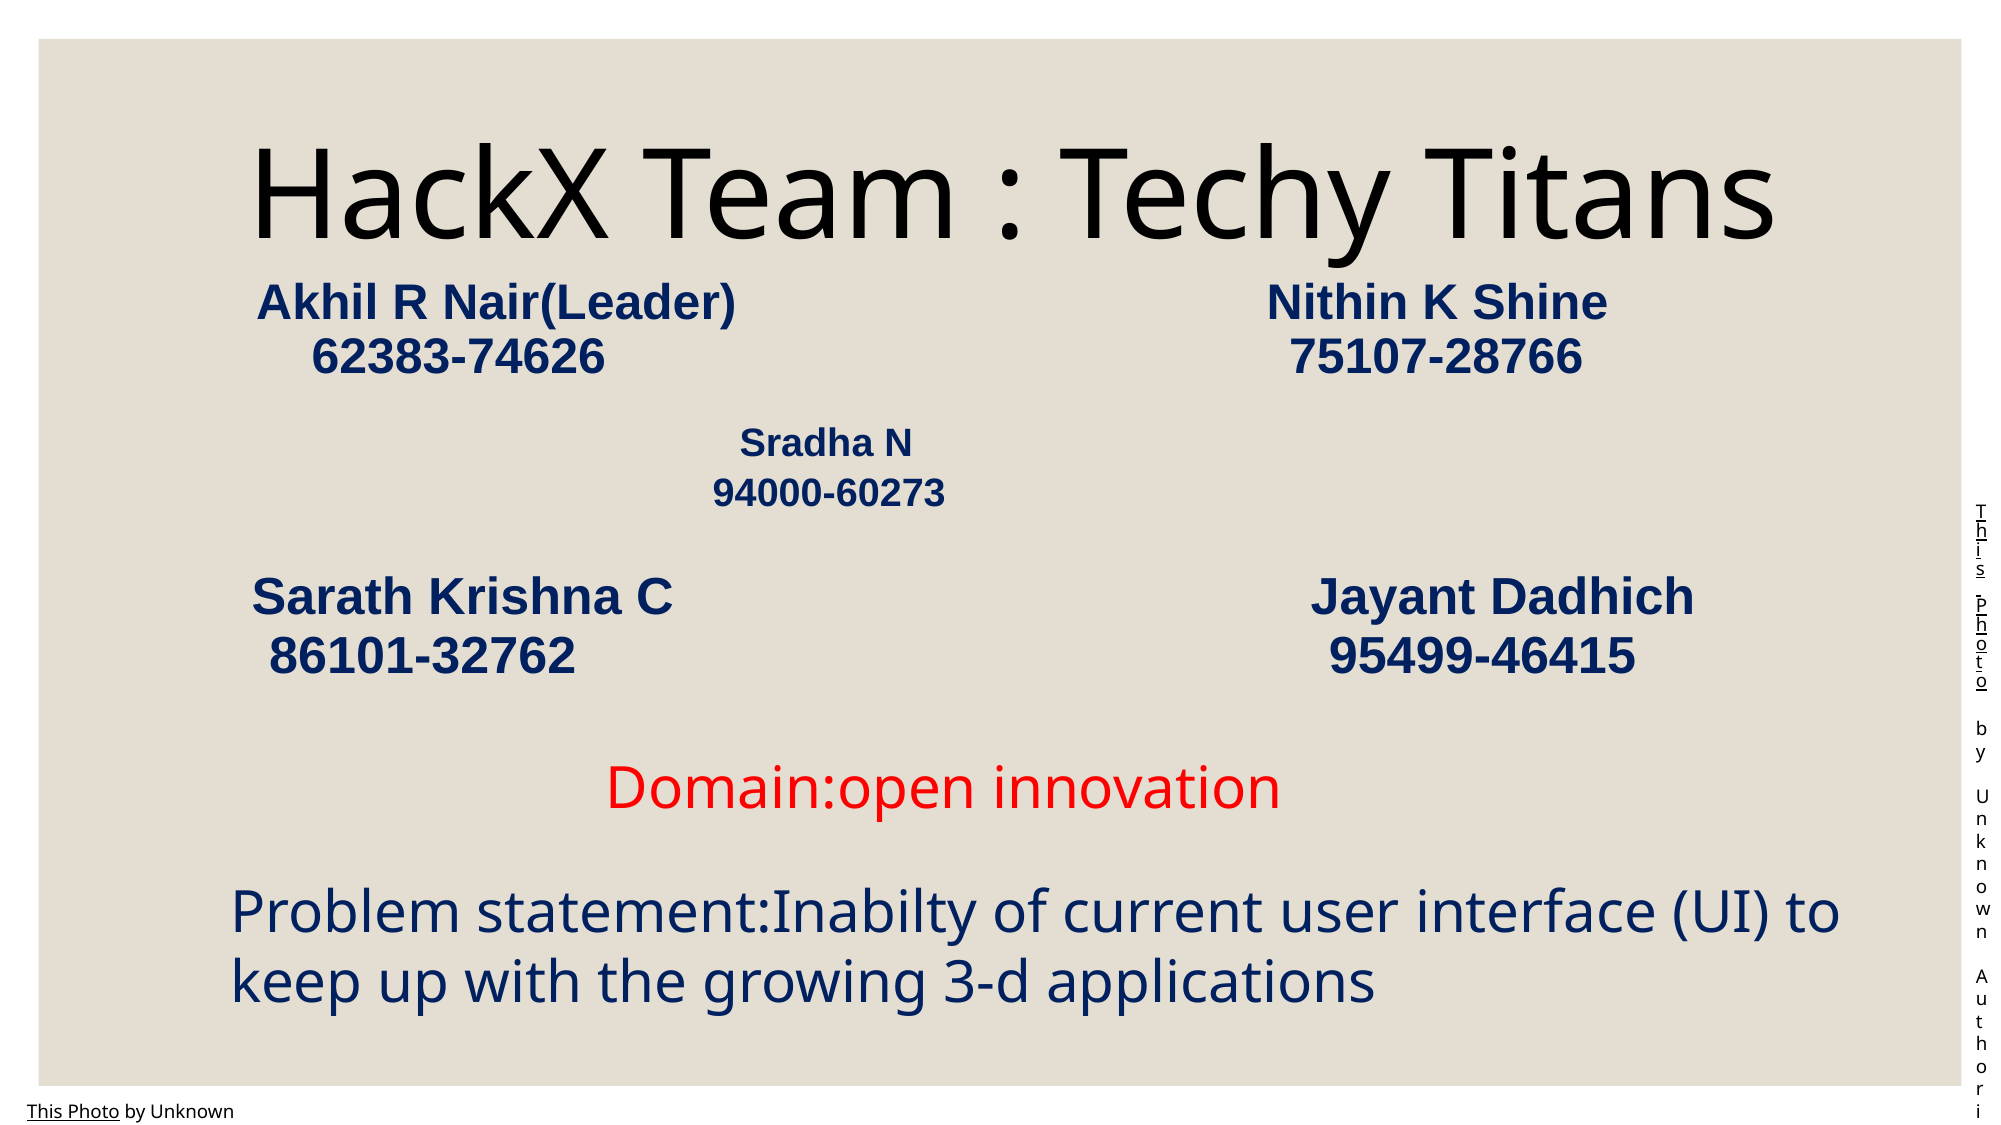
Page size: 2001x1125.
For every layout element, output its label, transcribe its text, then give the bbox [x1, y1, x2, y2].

text_box HackX Team : Techy Titans [52, 105, 1973, 271]
text_box This Photo by Unknown Author is licensed under CC BY-SA [1961, 492, 2000, 1125]
text_box Sradha N 94000-60273 [248, 384, 1899, 515]
text_box Problem statement:Inabilty of current user interface (UI) to keep up with the growing 3-d applications [215, 867, 1899, 1022]
text_box This Photo by Unknown Author is licensed under CC BY-SA [12, 1091, 271, 1125]
text_box Domain:open innovation [316, 742, 1684, 828]
text_box Sarath Krishna C Jayant Dadhich 86101-32762 95499-46415 [51, 515, 1930, 728]
title Akhil R Nair(Leader) Nithin K Shine 62383-74626 75107-28766 [185, 271, 1962, 403]
